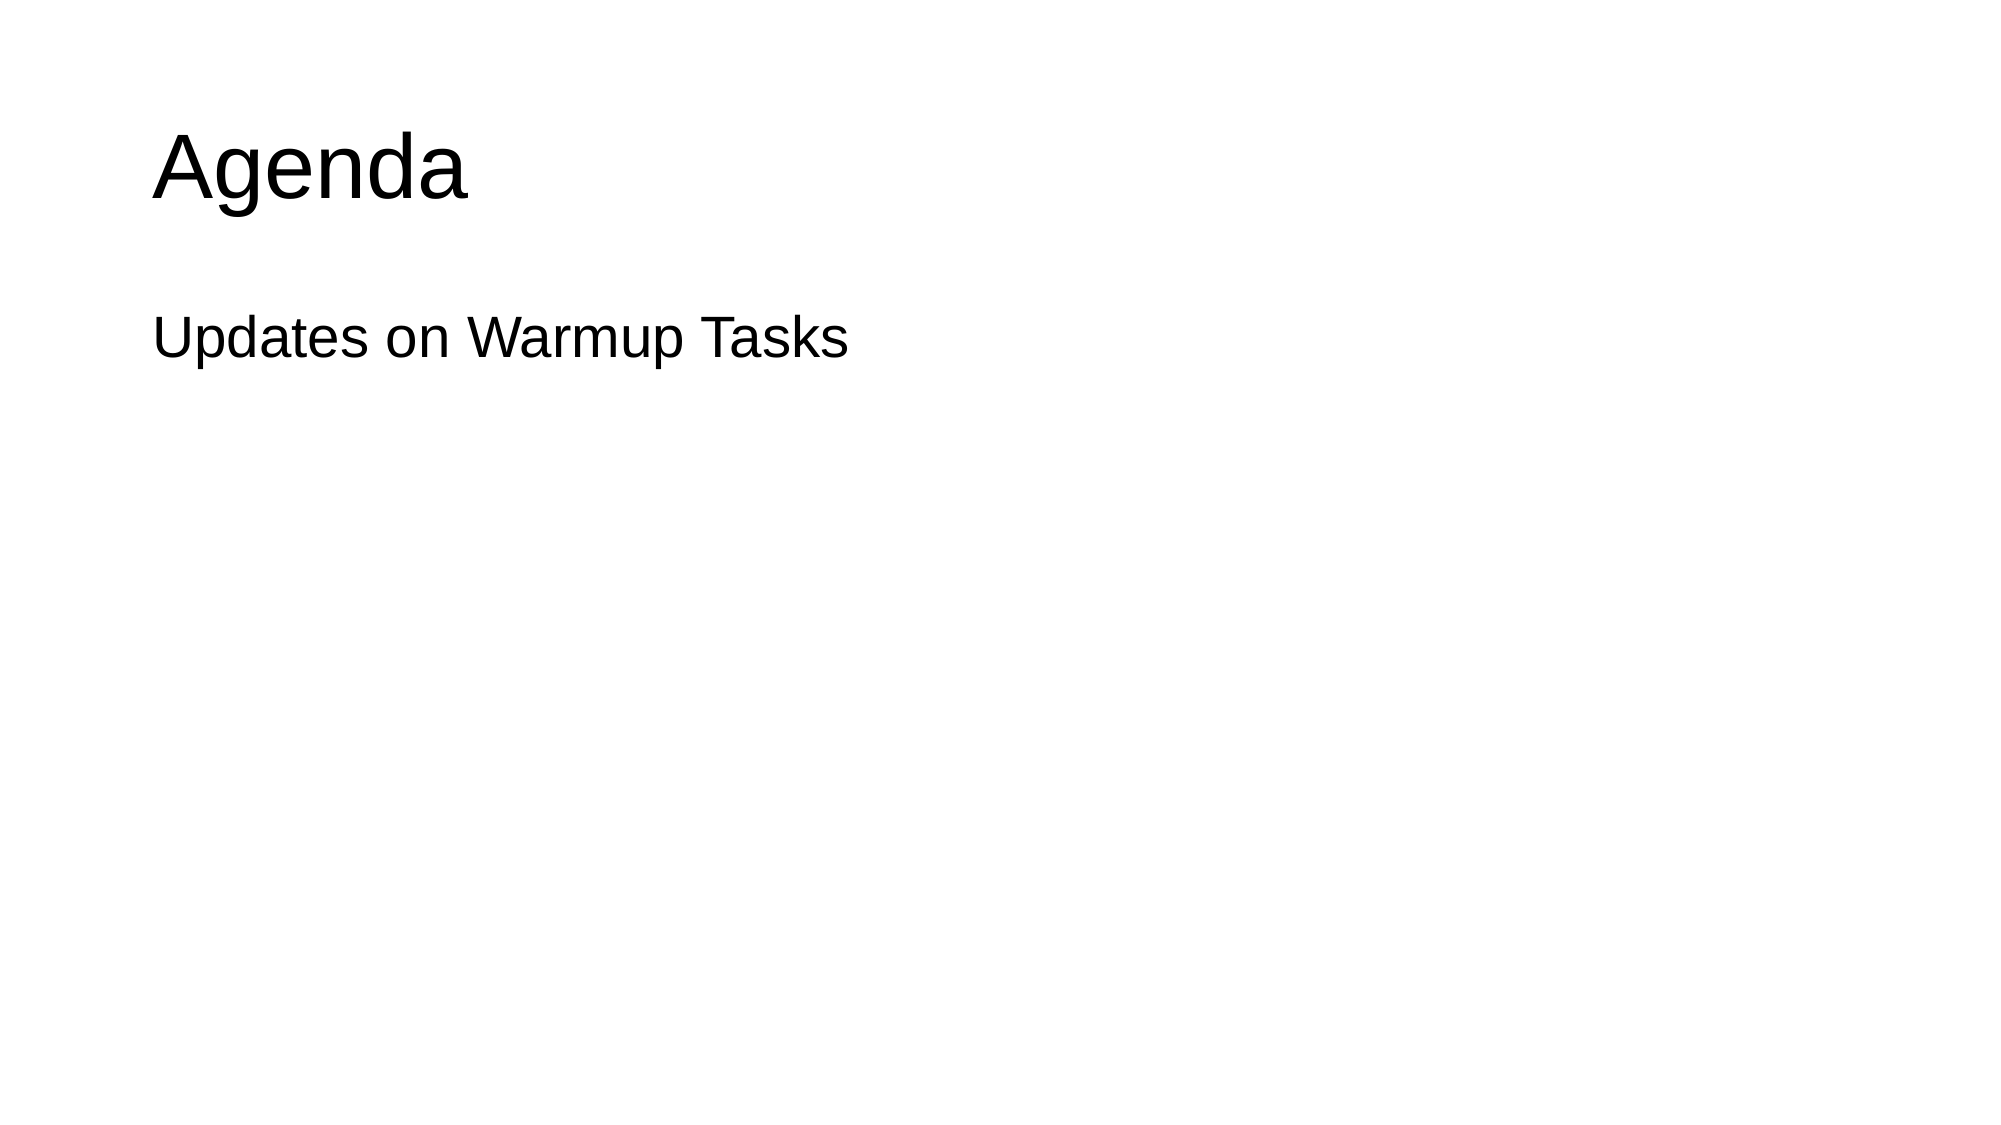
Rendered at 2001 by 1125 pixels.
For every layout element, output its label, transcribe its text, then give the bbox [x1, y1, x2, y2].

title Agenda [137, 59, 1863, 278]
list Updates on Warmup Tasks [137, 299, 1239, 1014]
